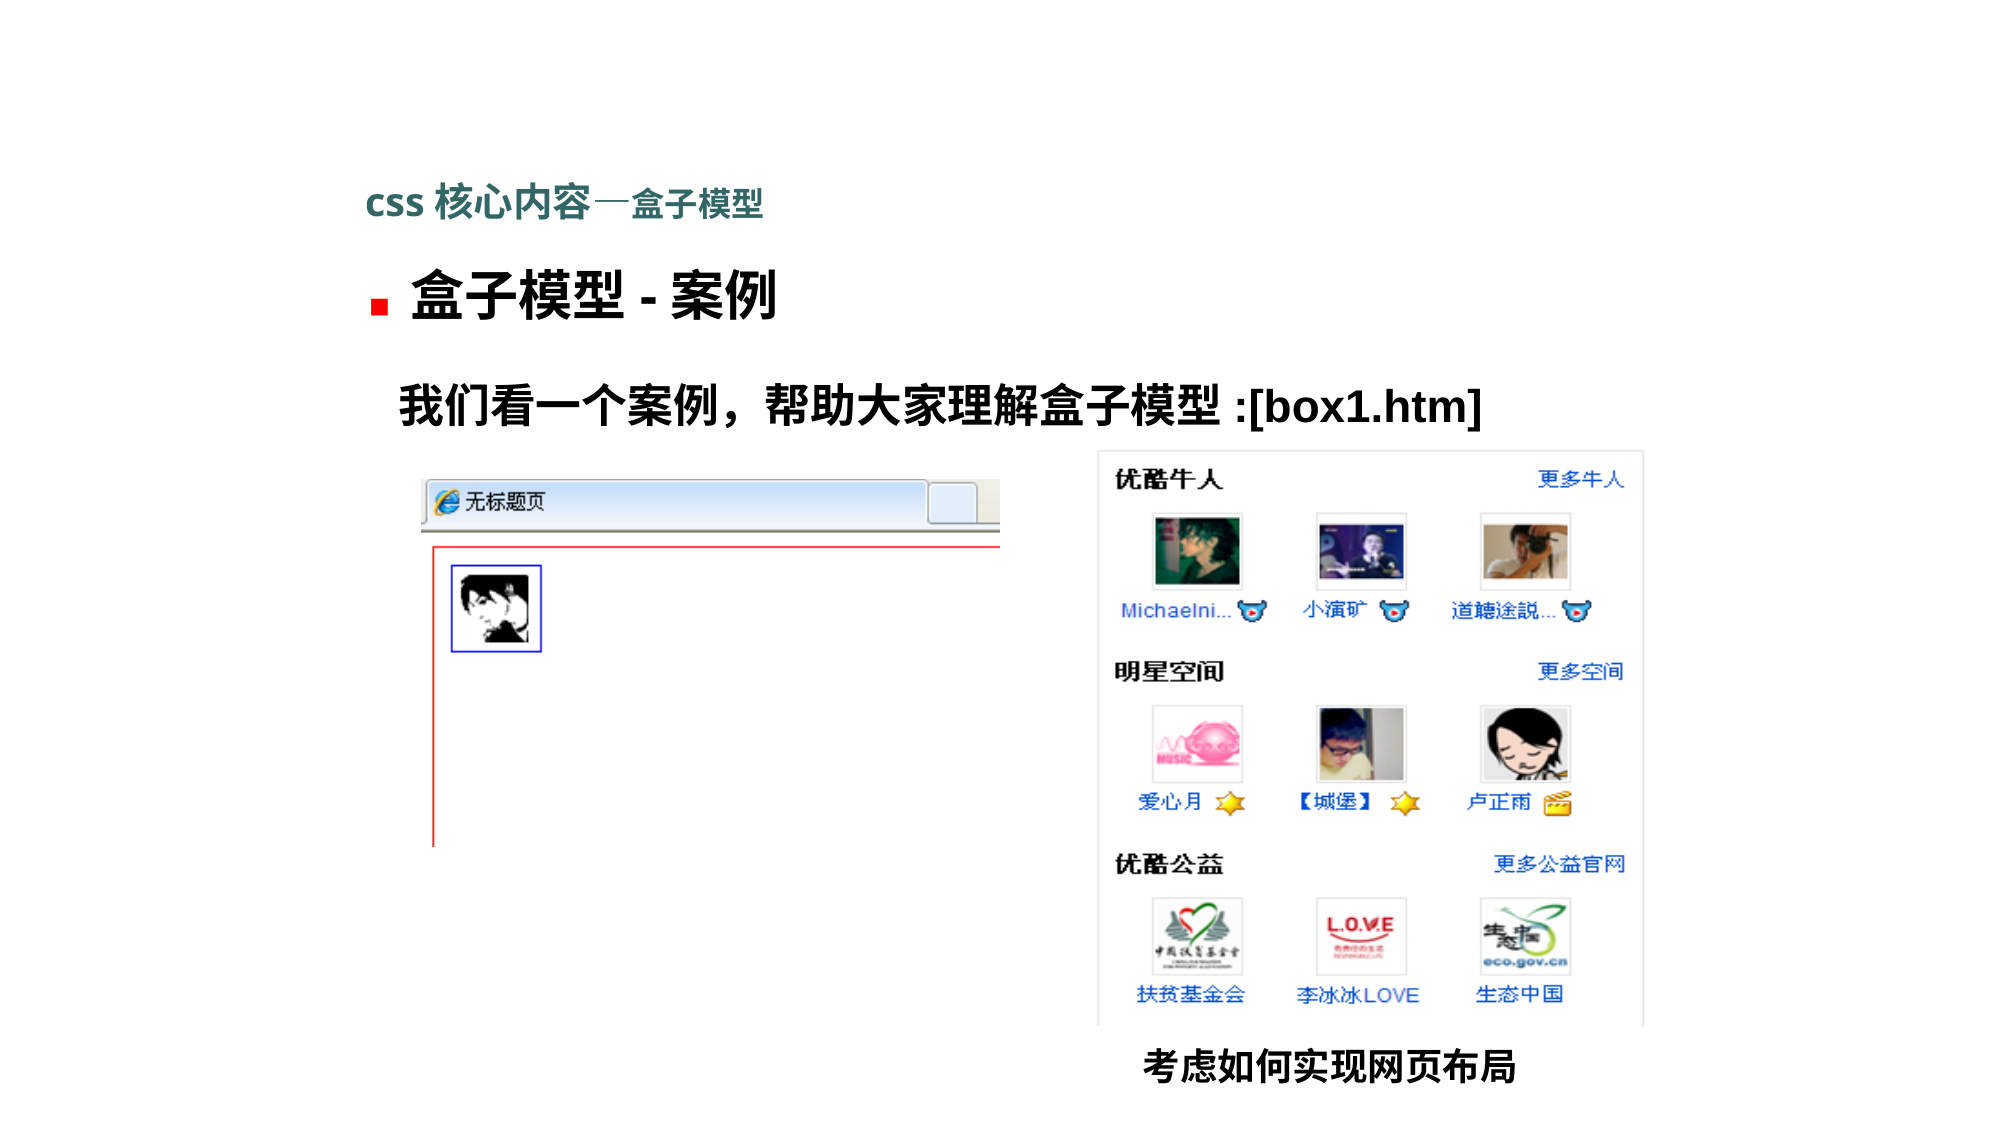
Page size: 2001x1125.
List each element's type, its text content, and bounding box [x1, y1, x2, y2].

text_box 考虑如何实现网页布局 [1128, 1035, 1533, 1096]
text_box css核心内容—盒子模型 [350, 125, 1686, 232]
text_box ■ 盒子模型-案例 我们看一个案例，帮助大家理解盒子模型:[box1.htm] [355, 254, 1498, 537]
picture [1094, 444, 1650, 1026]
picture [421, 479, 1000, 847]
